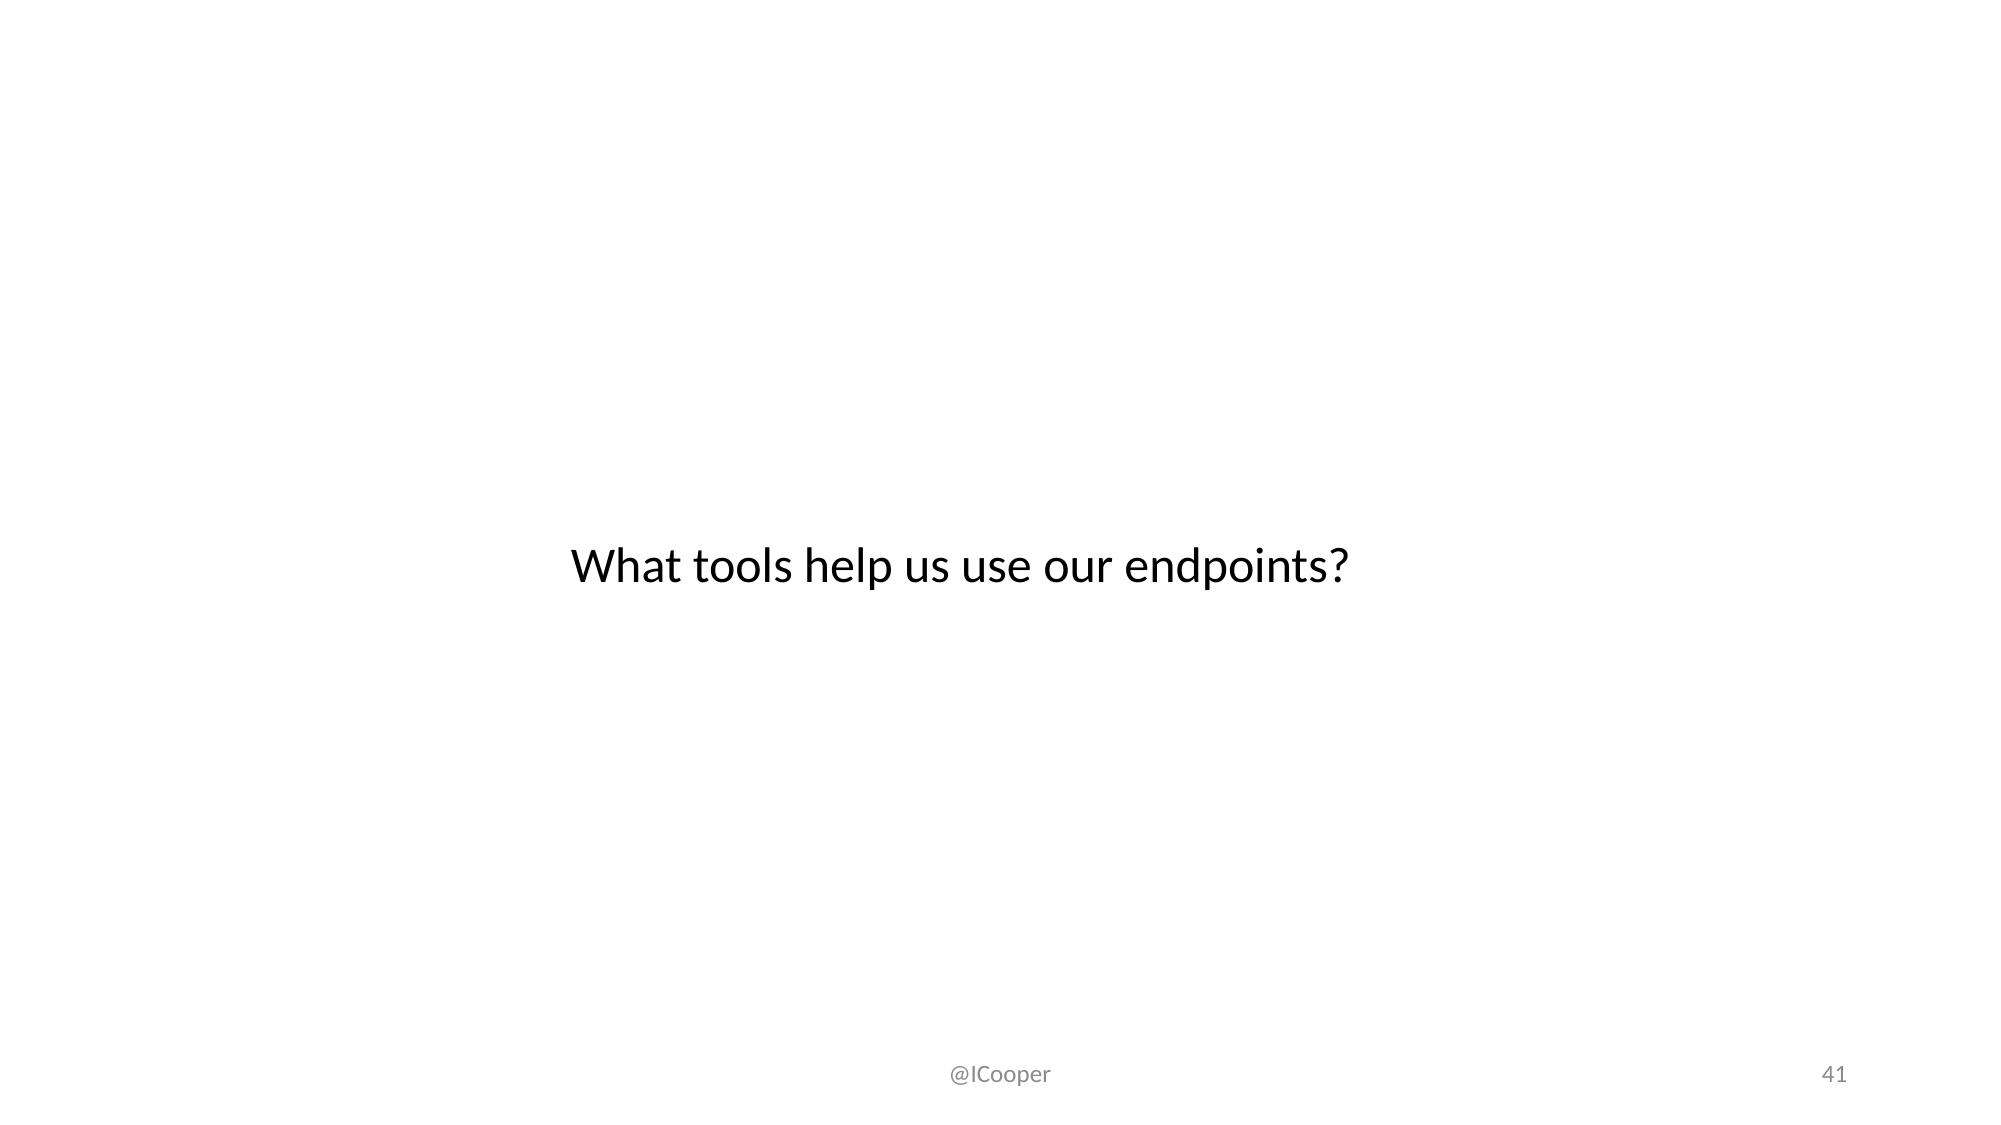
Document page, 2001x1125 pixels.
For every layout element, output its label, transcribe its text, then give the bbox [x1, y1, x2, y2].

text_box What tools help us use our endpoints? [556, 524, 1533, 600]
footer @ICooper [662, 1042, 1338, 1103]
slide_number 41 [1412, 1042, 1863, 1103]
